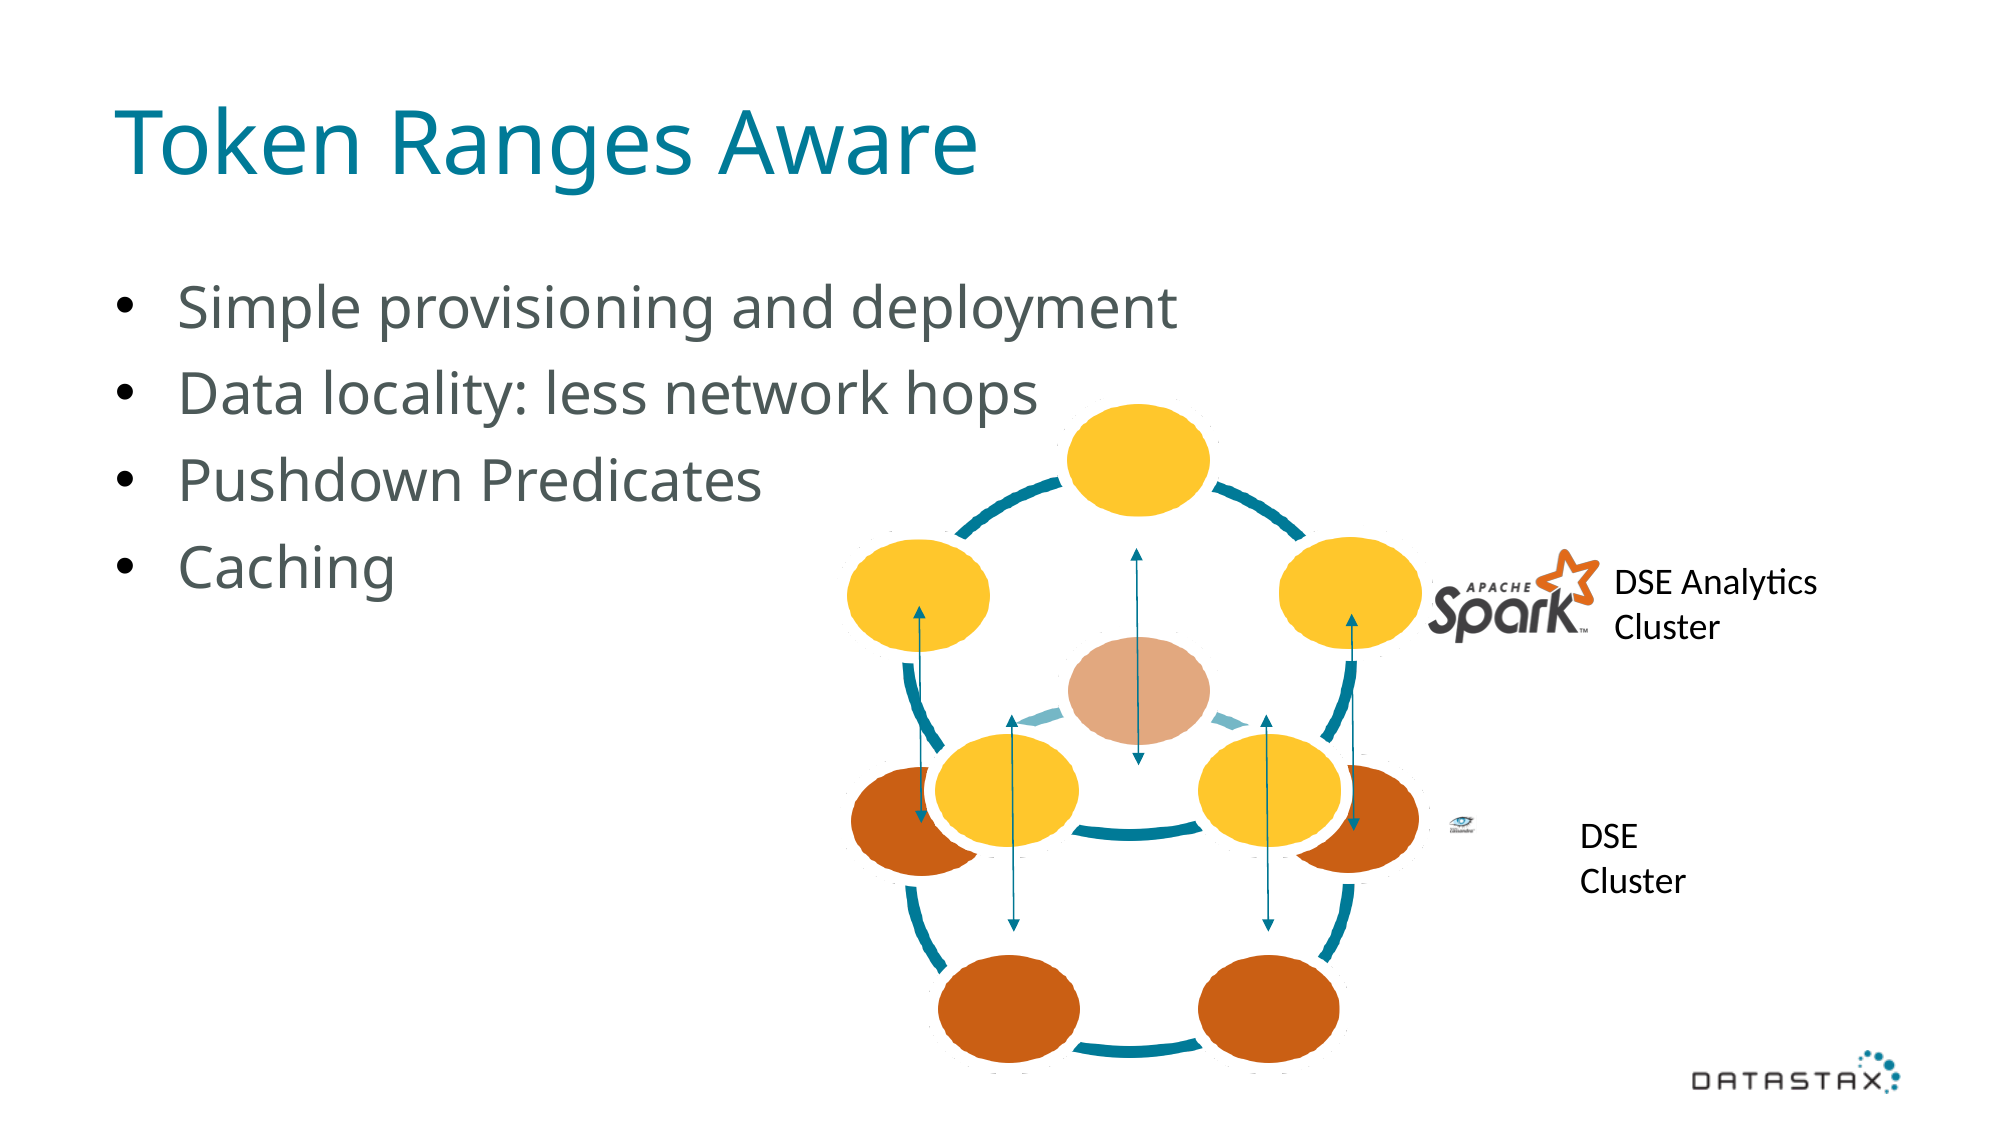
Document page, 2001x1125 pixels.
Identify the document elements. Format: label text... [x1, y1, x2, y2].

title Token Ranges Aware [99, 45, 1900, 233]
picture [1692, 1074, 1901, 1094]
list Simple provisioning and deployment Data locality: less network hops Pushdown Predicates Caching [99, 262, 1900, 1005]
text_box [835, 392, 1923, 1074]
